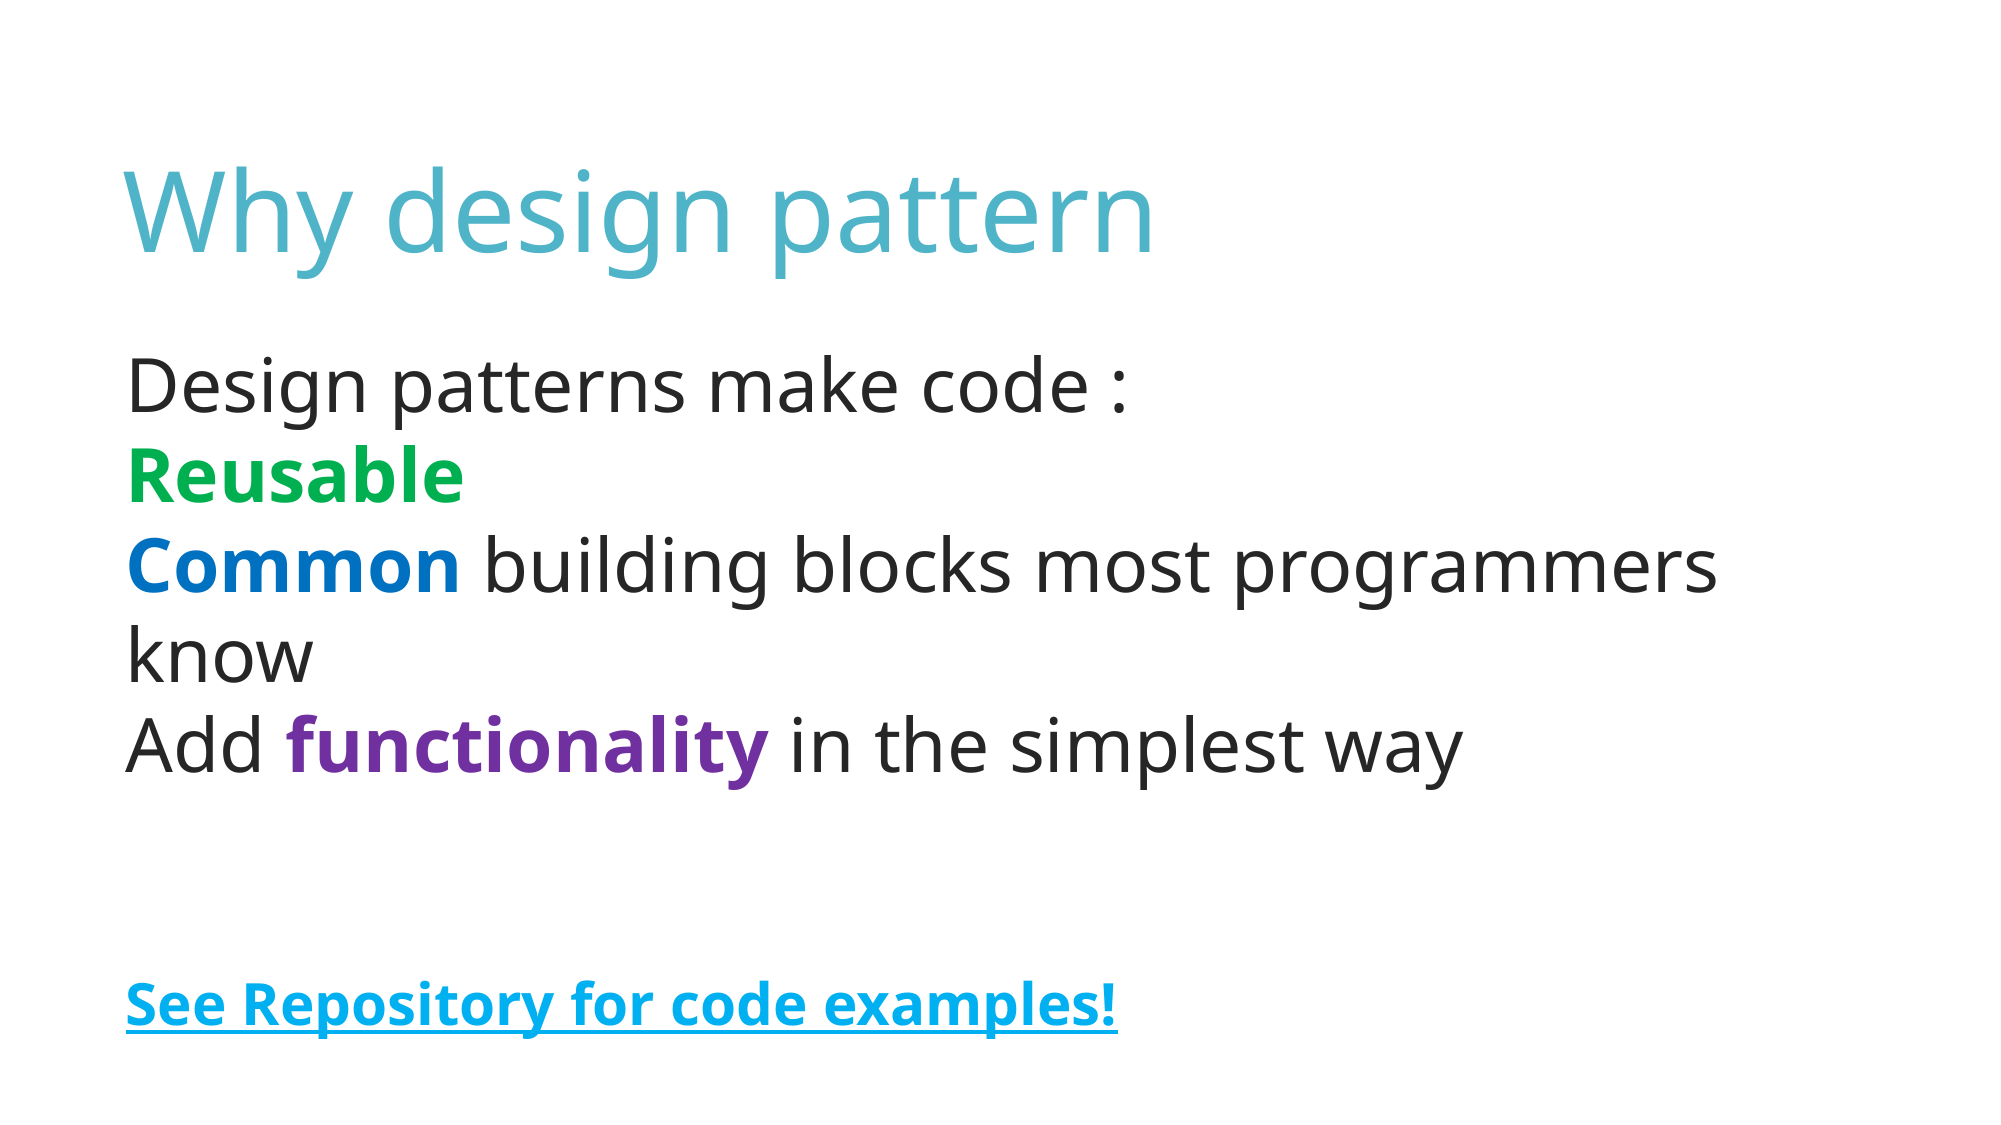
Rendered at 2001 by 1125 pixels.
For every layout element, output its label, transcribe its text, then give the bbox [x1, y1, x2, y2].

text_box Design patterns make code : Reusable Common building blocks most programmers know Add functionality in the simplest way See Repository for code examples! [110, 329, 1875, 948]
text_box Why design pattern [107, 81, 1875, 354]
